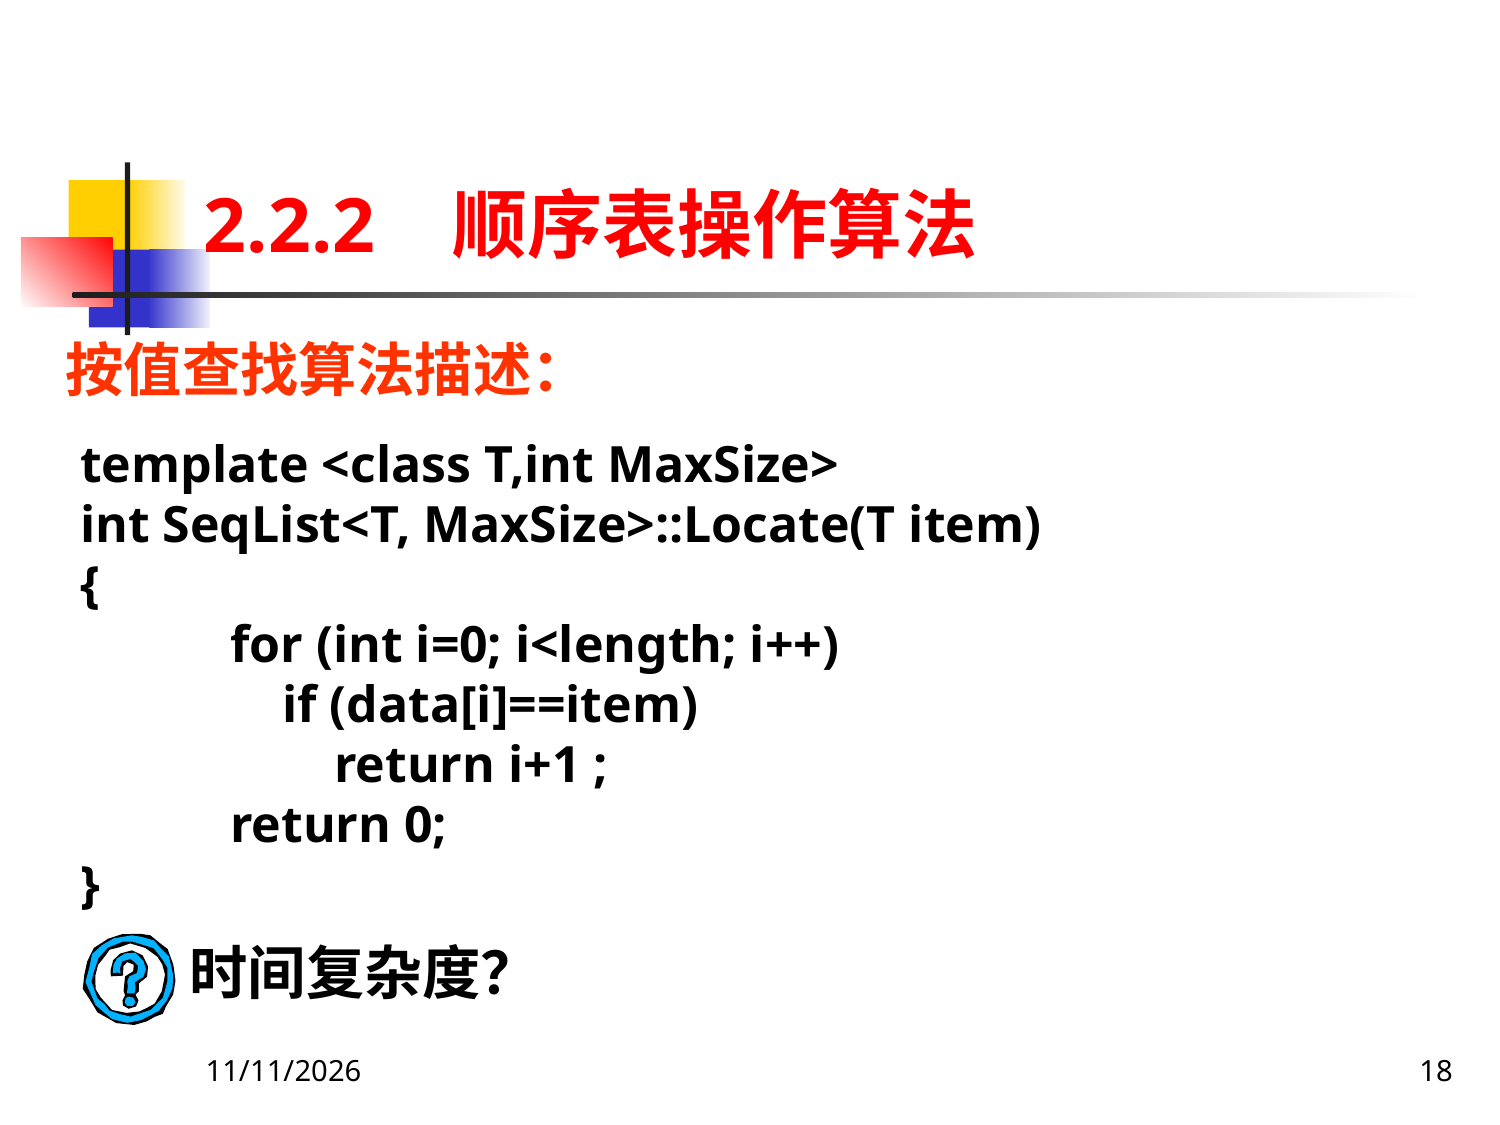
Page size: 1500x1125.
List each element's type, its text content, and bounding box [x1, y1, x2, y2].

text_box 2.2.2 顺序表操作算法 [188, 35, 1468, 275]
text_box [82, 928, 628, 1026]
slide_number 18 [1155, 1024, 1468, 1100]
text_box template <class T,int MaxSize> int SeqList<T, MaxSize>::Locate(T item) { for (int i=0; i<length; i++) if (data[i]==item) return i+1 ; return 0; } [65, 424, 1366, 920]
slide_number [190, 1034, 504, 1100]
text_box 按值查找算法描述： [50, 326, 1426, 411]
